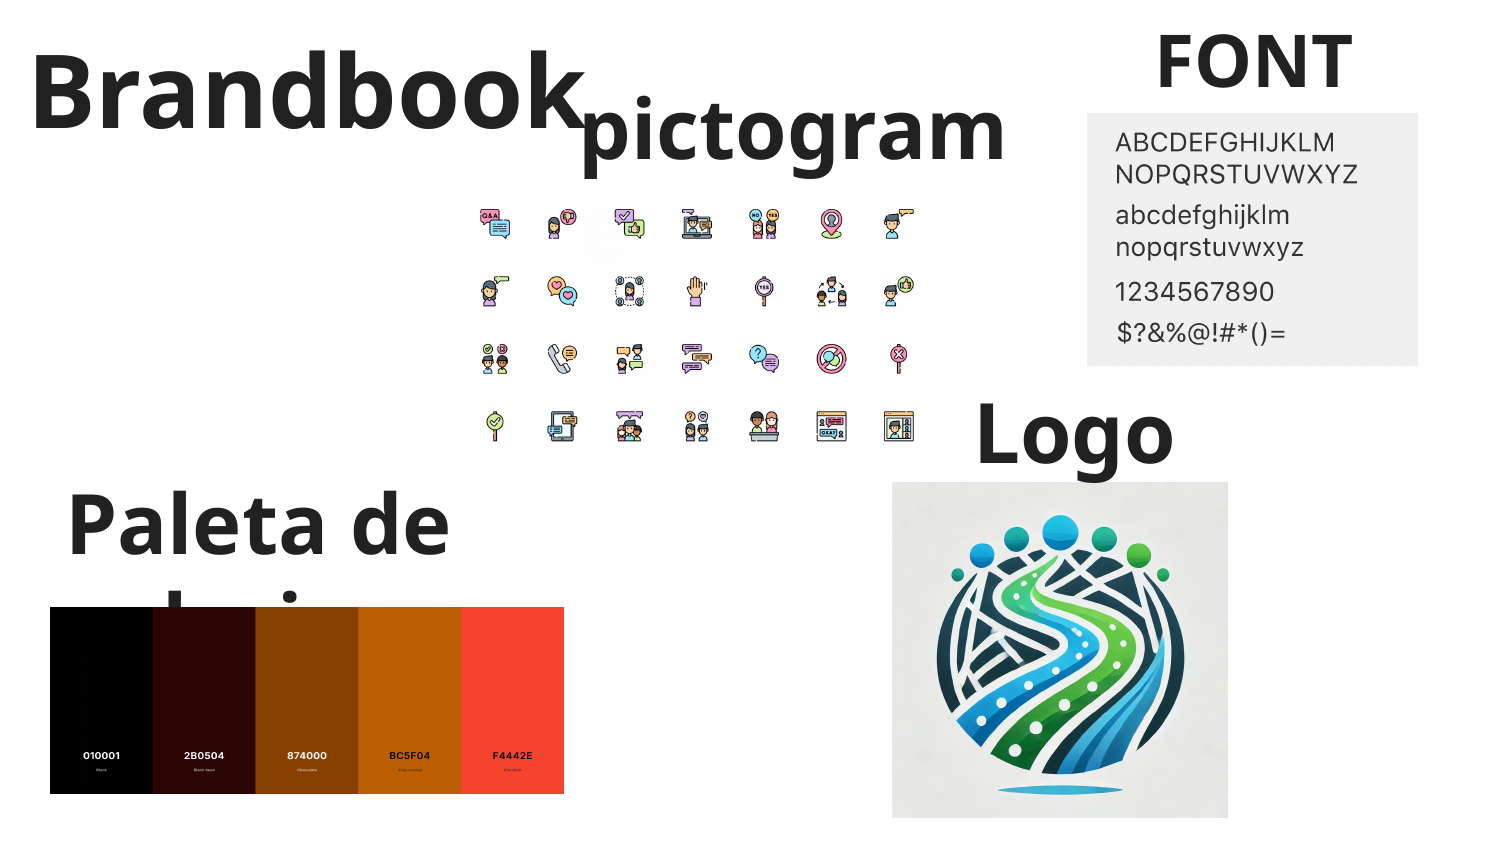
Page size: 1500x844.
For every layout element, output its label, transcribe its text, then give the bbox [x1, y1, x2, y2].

title Brandbook [12, 11, 1139, 135]
picture [450, 203, 930, 457]
picture [1086, 112, 1418, 366]
picture [892, 482, 1228, 818]
text_box Paleta de culori [50, 456, 543, 605]
picture [49, 606, 564, 794]
text_box pictograme [563, 61, 1056, 292]
text_box FONT [1139, 0, 1500, 118]
text_box Logo [958, 365, 1451, 496]
